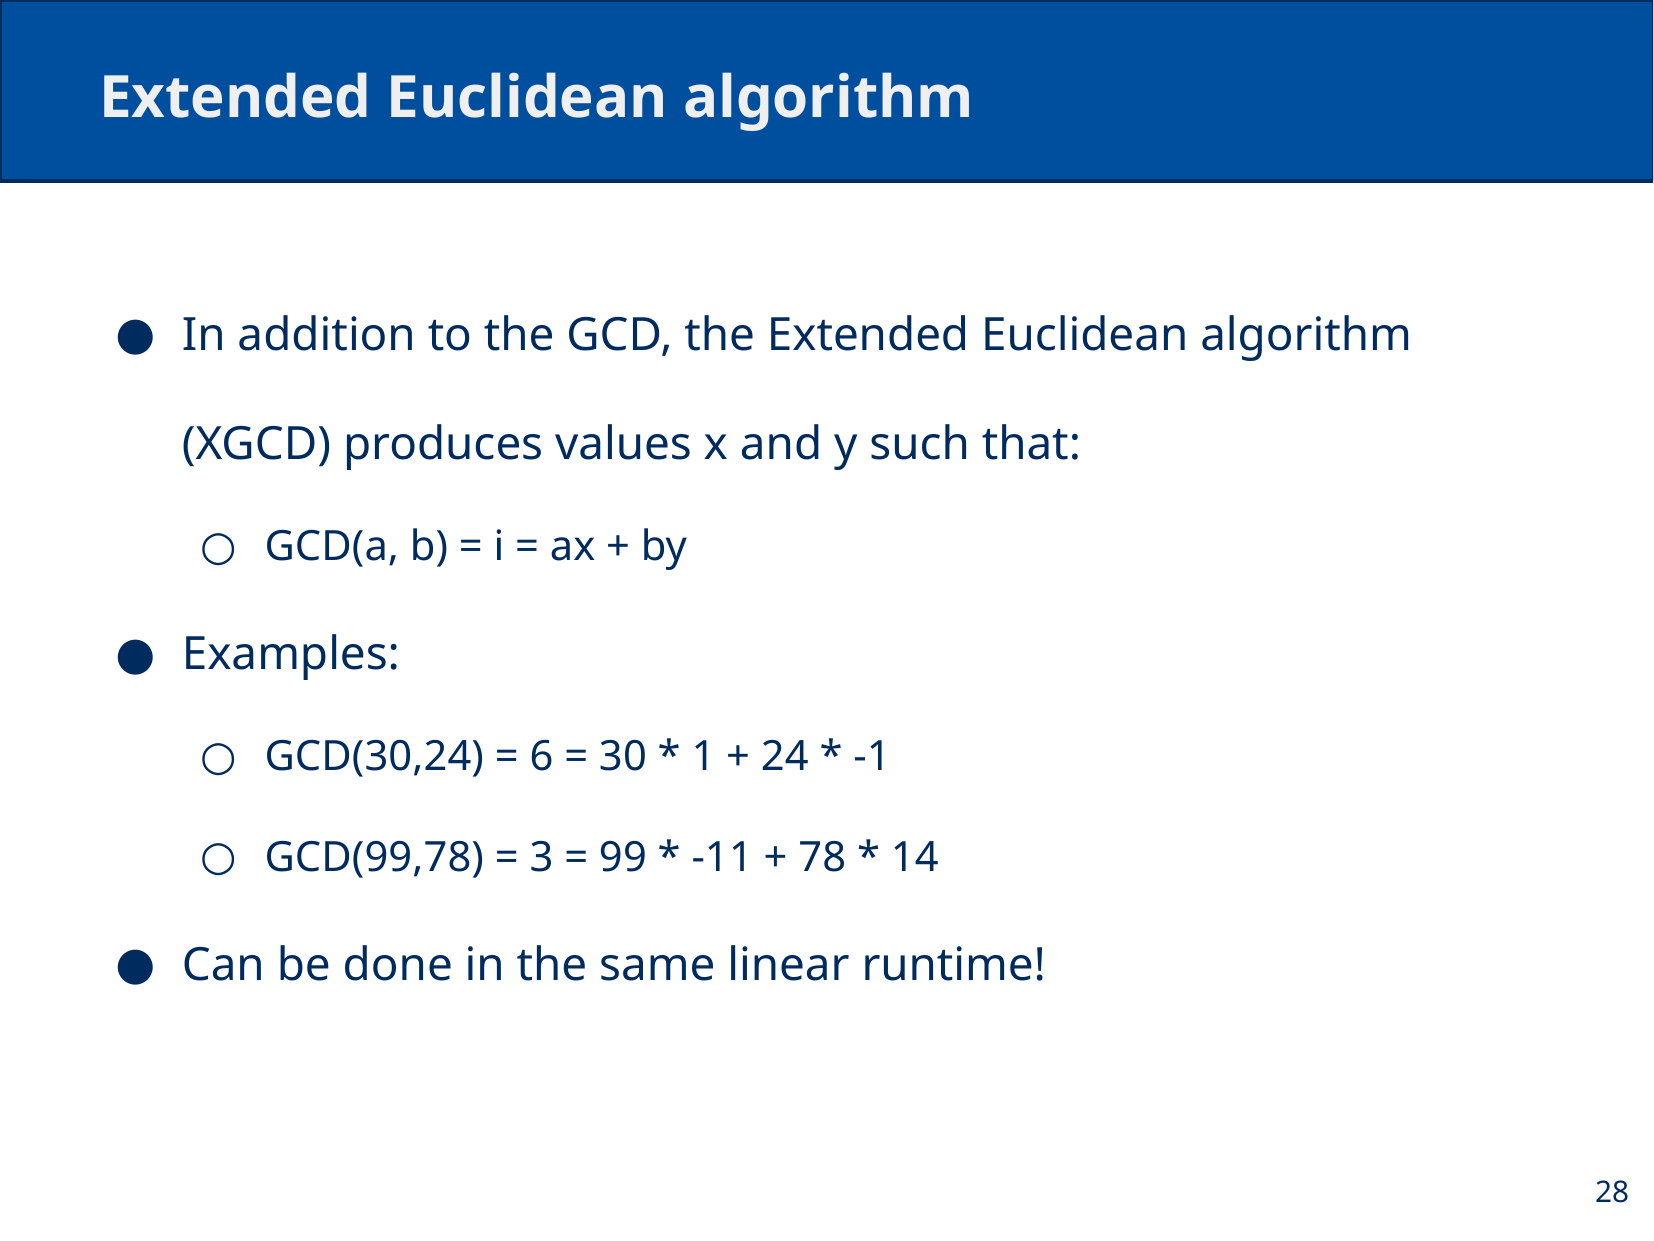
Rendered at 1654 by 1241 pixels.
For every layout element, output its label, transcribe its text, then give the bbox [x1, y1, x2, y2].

title Extended Euclidean algorithm [82, 36, 1571, 146]
list In addition to the GCD, the Extended Euclidean algorithm (XGCD) produces values x and y such that: GCD(a, b) = i = ax + by Examples: GCD(30,24) = 6 = 30 * 1 + 24 * -1 GCD(99,78) = 3 = 99 * -11 + 78 * 14 Can be done in the same linear runtime! [82, 232, 1571, 1188]
slide_number 28 [1546, 1145, 1647, 1241]
